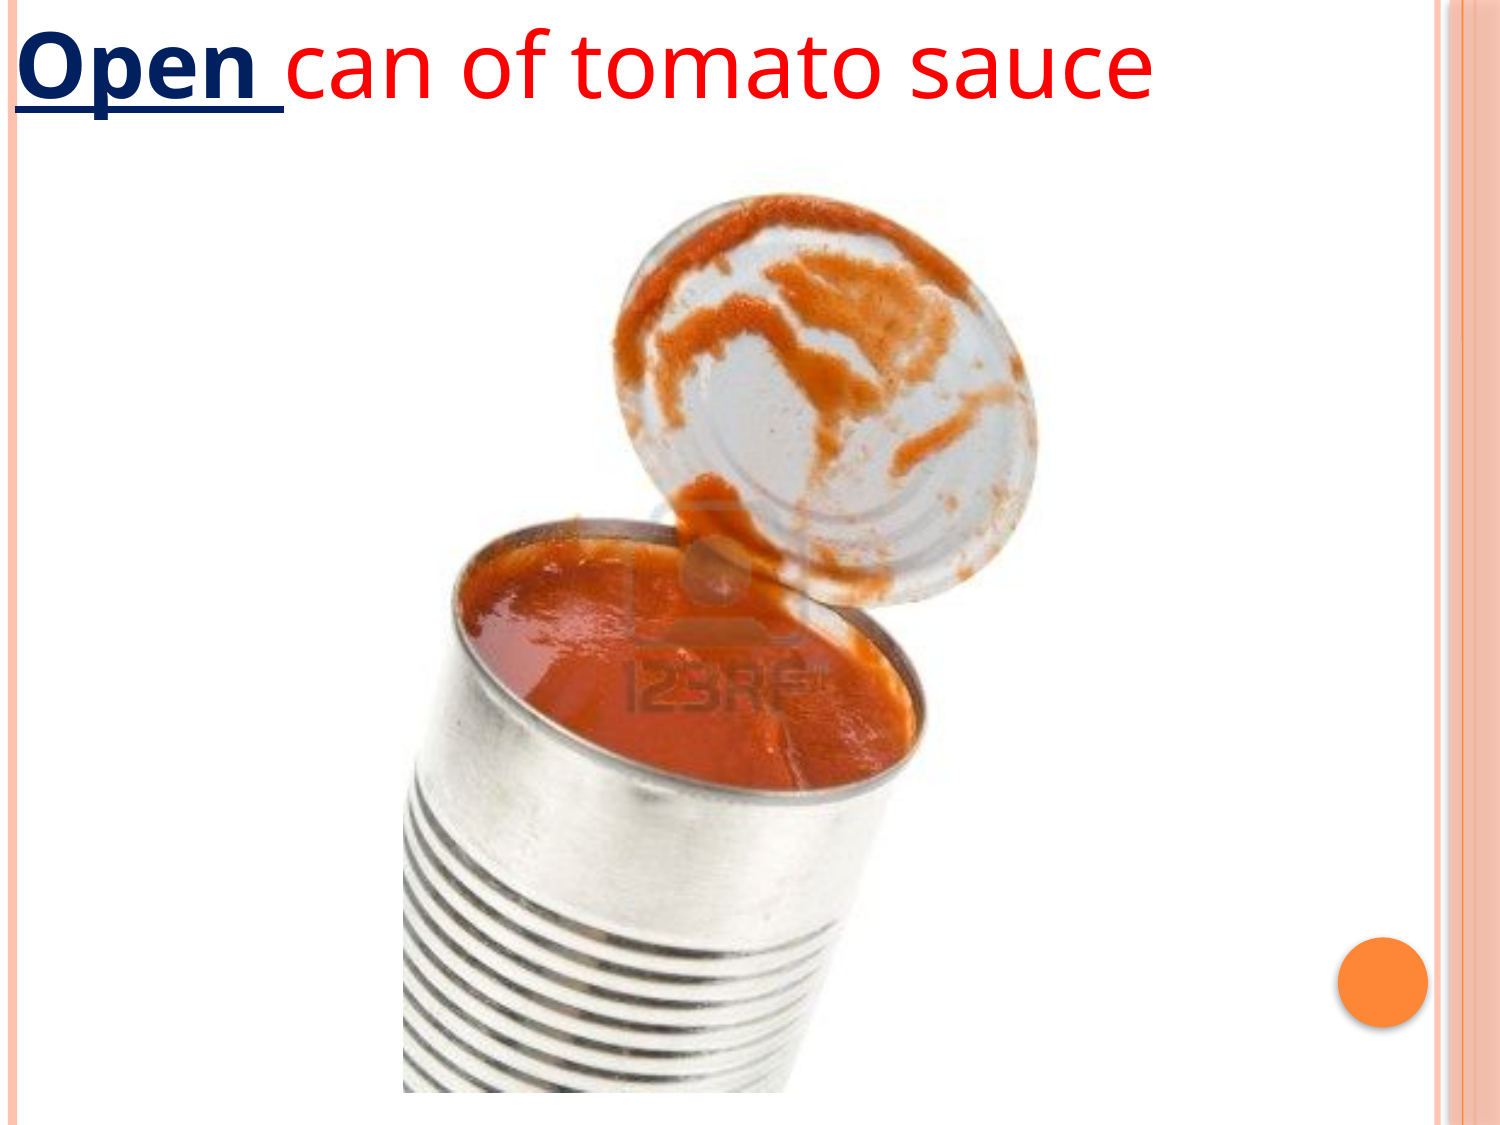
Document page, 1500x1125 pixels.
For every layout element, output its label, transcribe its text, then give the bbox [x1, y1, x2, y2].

picture [402, 123, 1051, 1093]
text_box Open can of tomato sauce [0, 0, 1400, 125]
